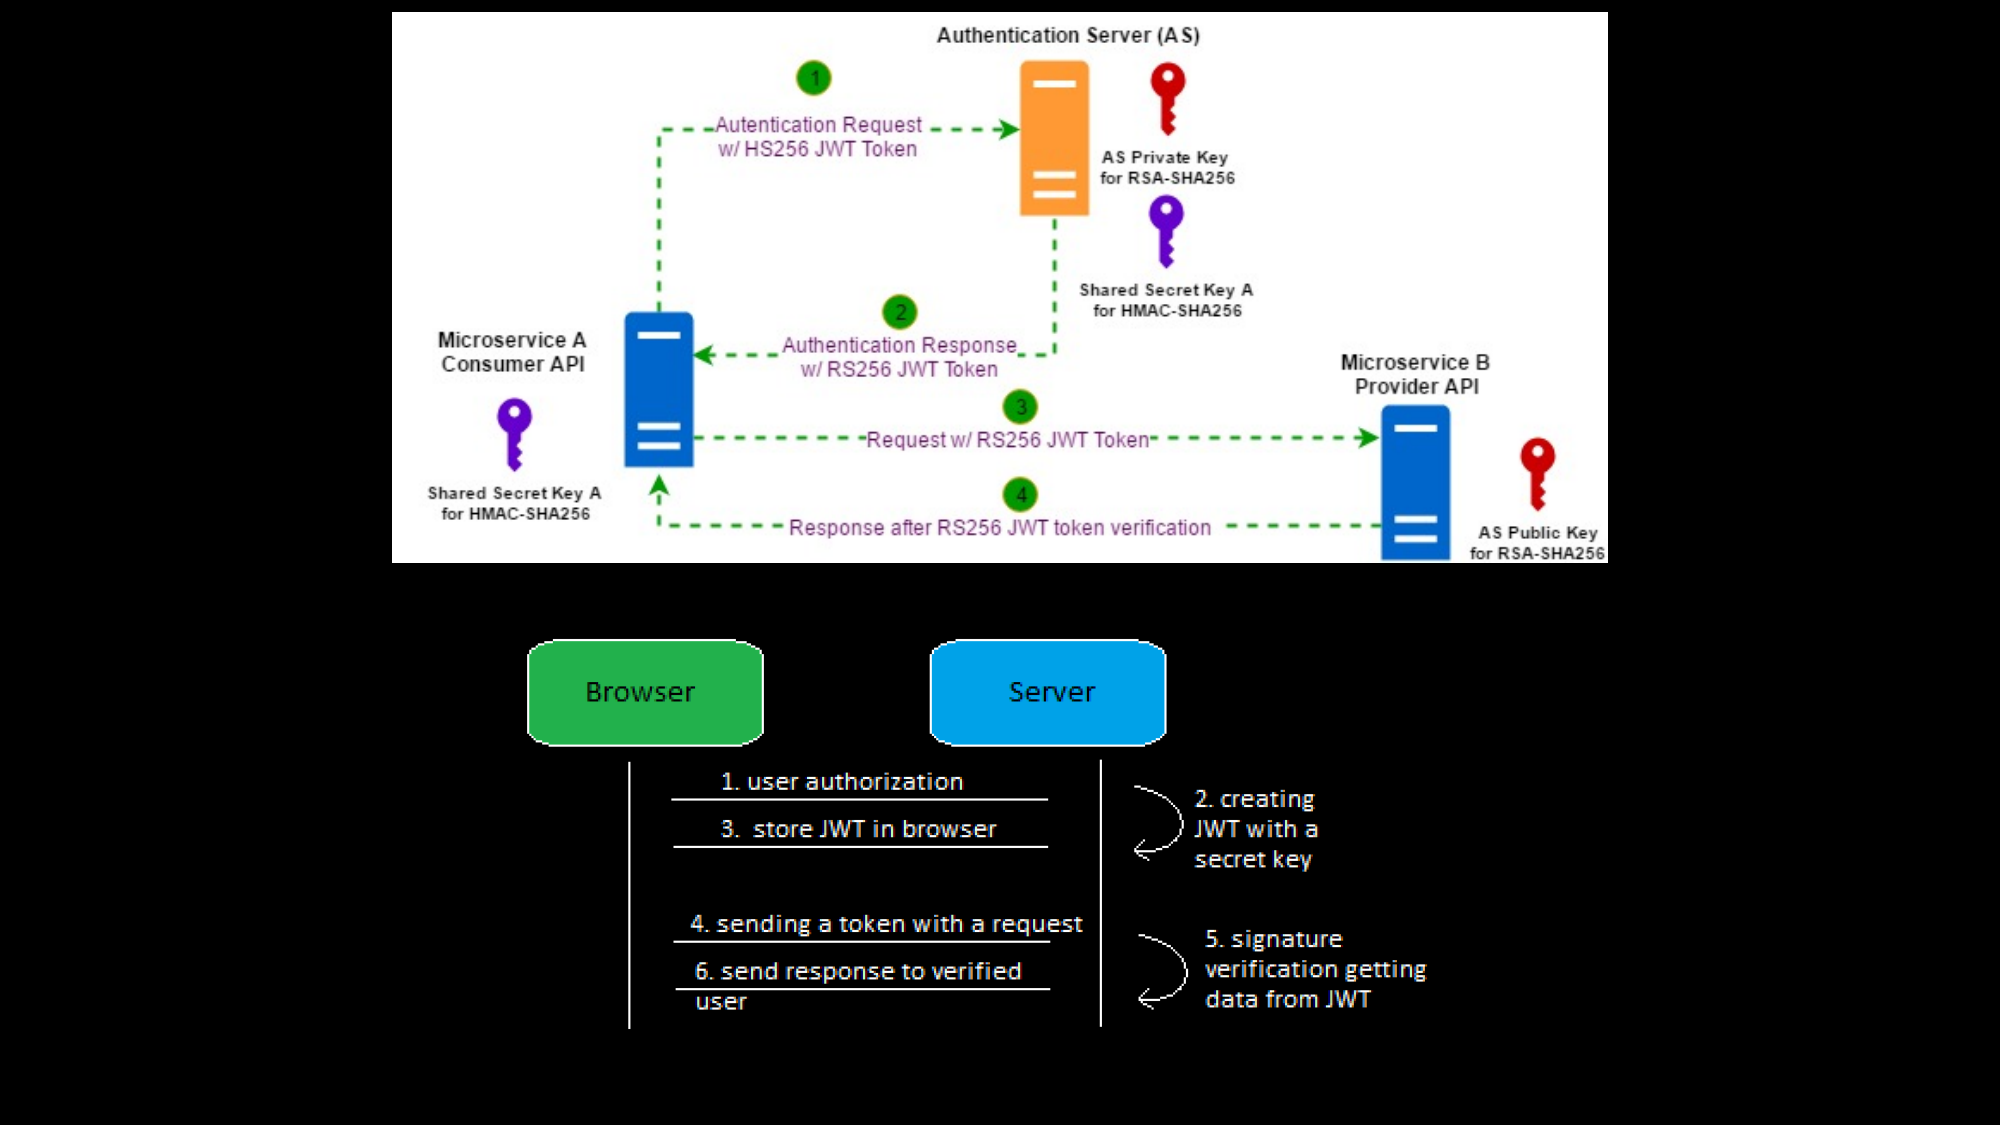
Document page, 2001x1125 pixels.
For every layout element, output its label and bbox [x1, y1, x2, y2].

picture [392, 12, 1608, 563]
picture [427, 569, 1580, 1112]
